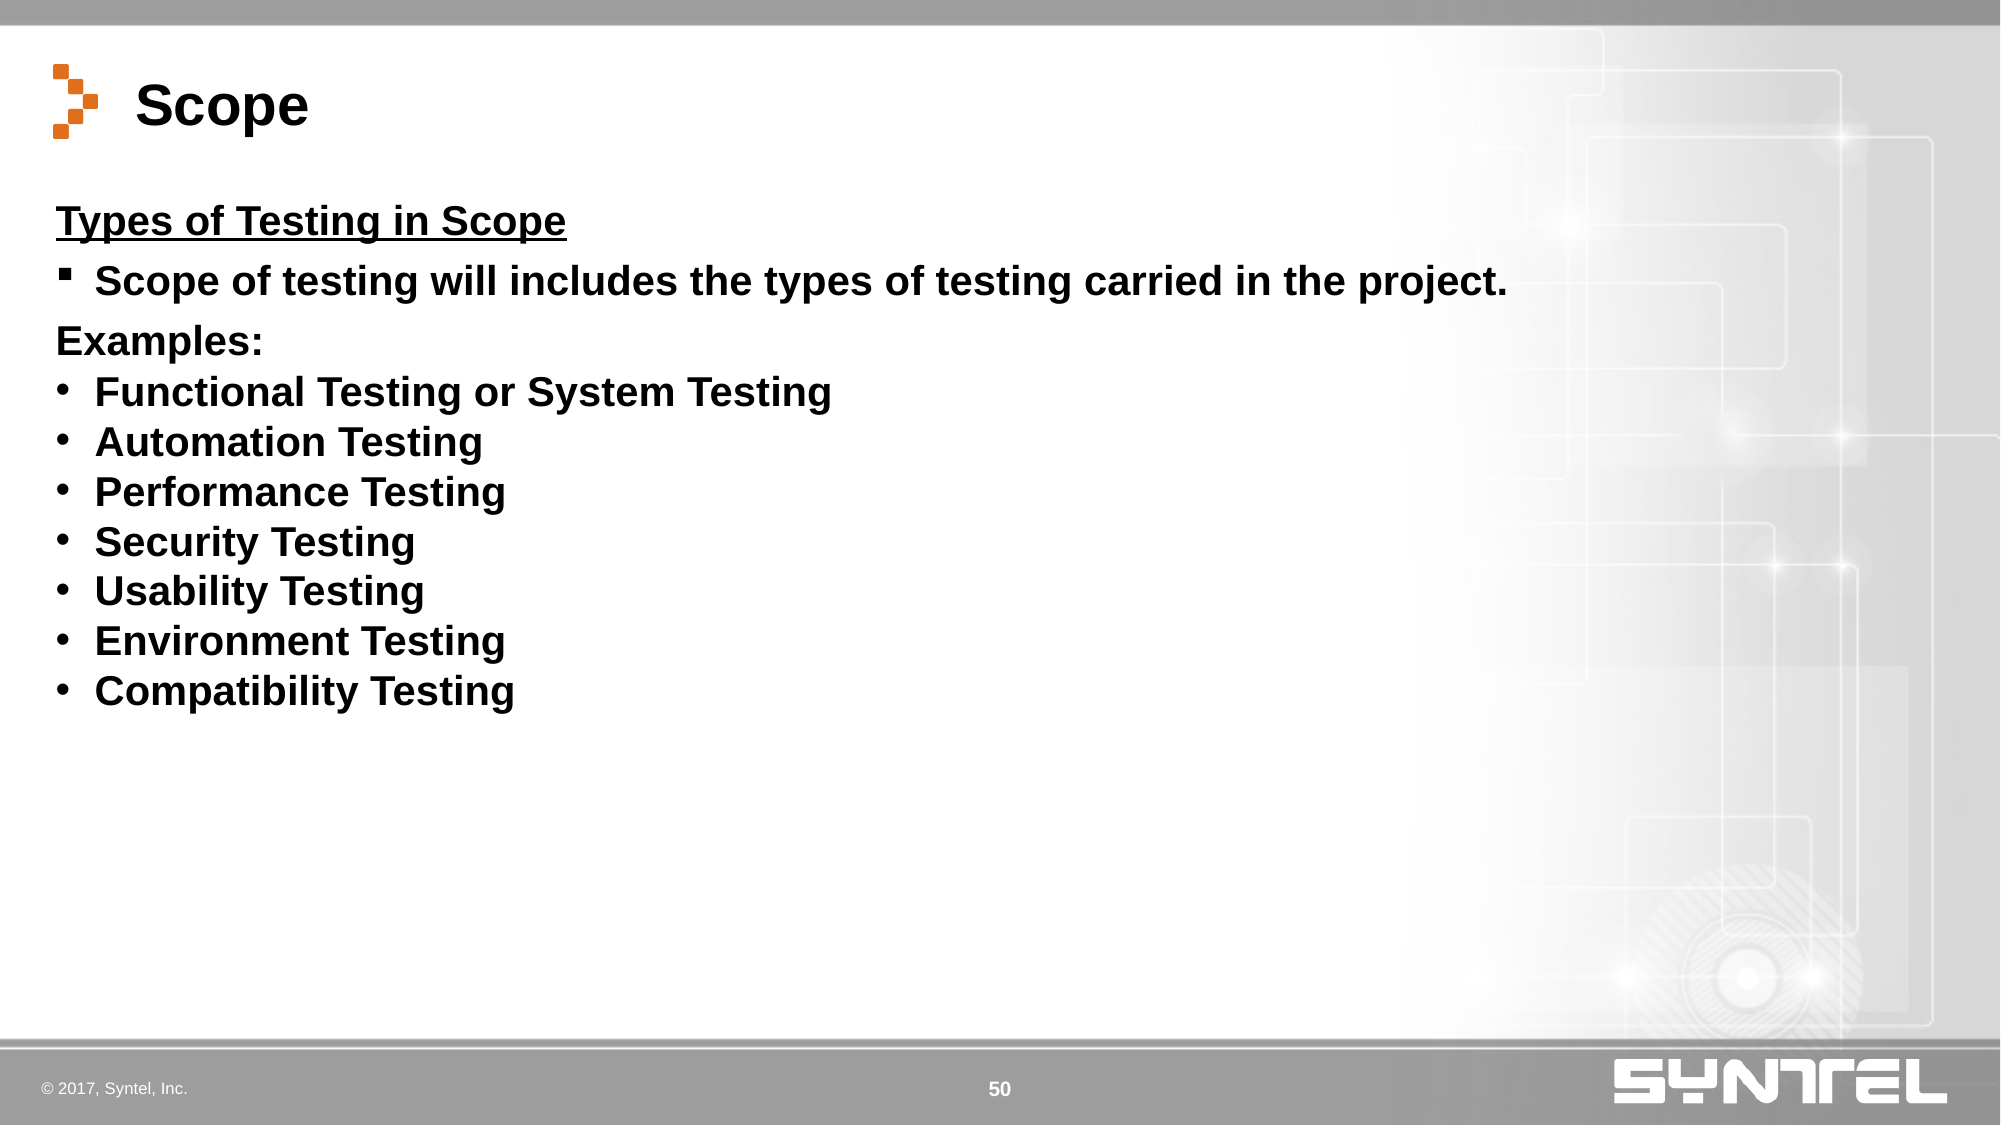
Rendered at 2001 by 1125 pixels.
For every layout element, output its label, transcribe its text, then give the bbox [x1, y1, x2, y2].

picture [0, 0, 2001, 1125]
title Scope [120, 43, 1949, 160]
list Types of Testing in Scope Scope of testing will includes the types of testing carried in the project. Examples: Functional Testing or System Testing Automation Testing Performance Testing Security Testing Usability Testing Environment Testing Compatibility Testing [40, 186, 1948, 1006]
